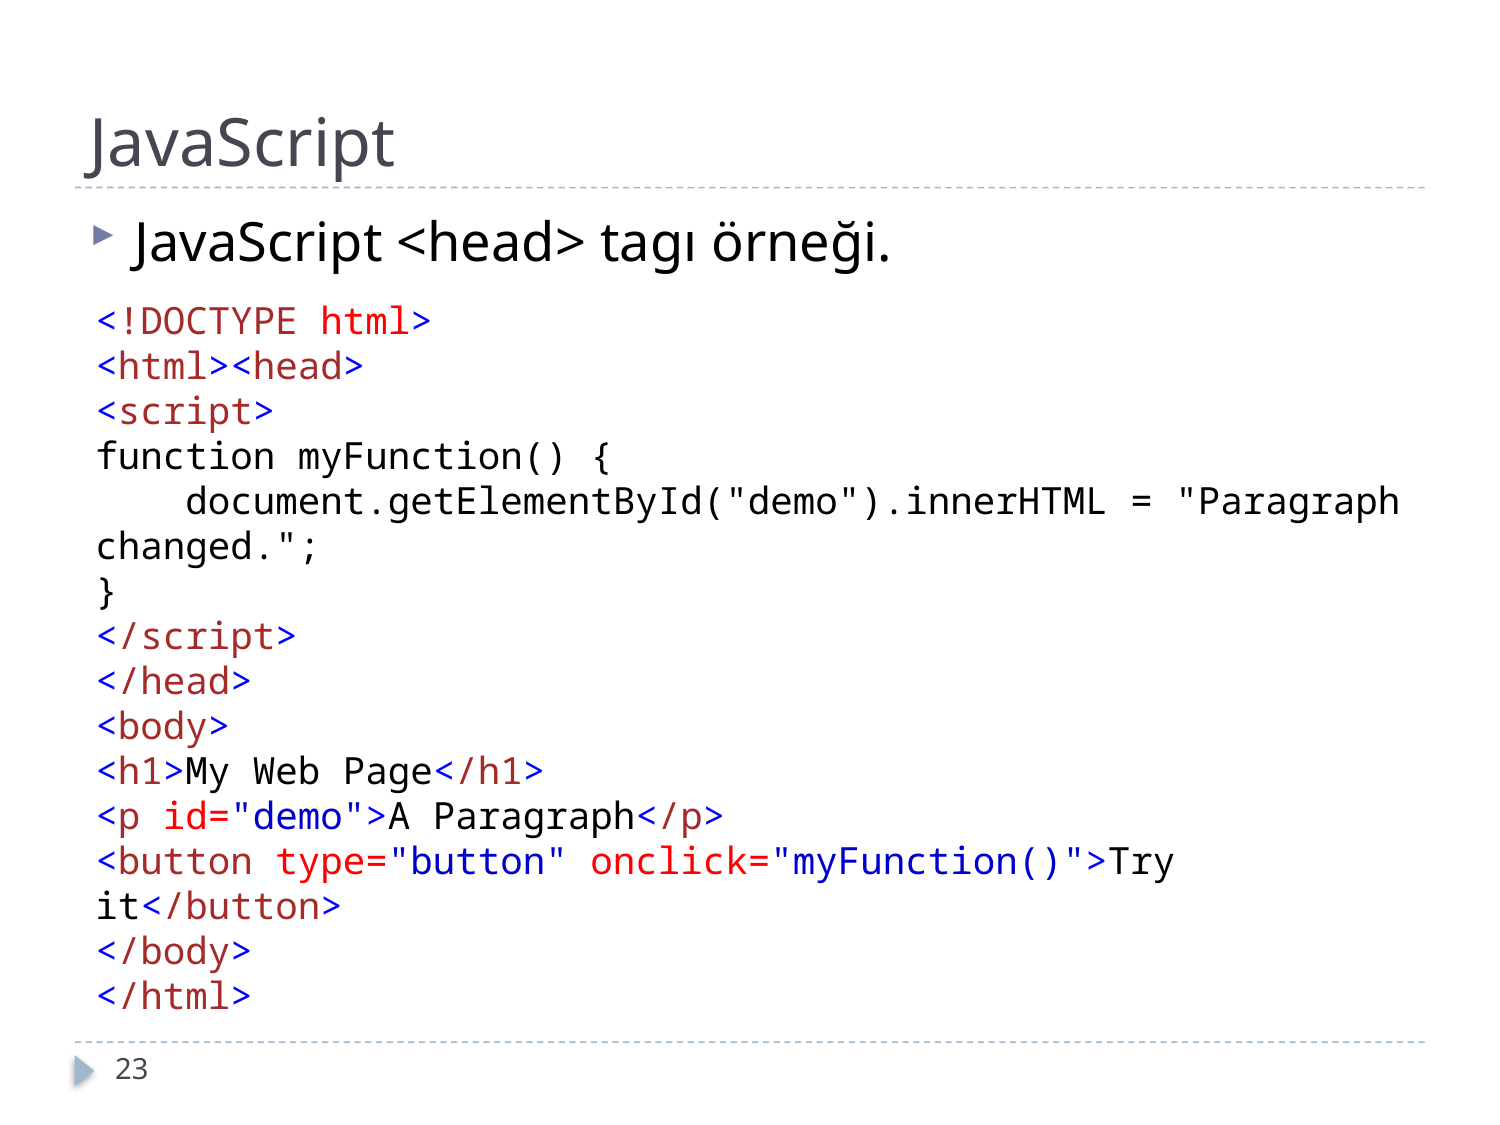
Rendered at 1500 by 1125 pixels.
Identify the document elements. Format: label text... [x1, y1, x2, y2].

text_box <!DOCTYPE html> <html><head> <script> function myFunction() { document.getElementById("demo").innerHTML = "Paragraph changed."; } </script> </head> <body> <h1>My Web Page</h1> <p id="demo">A Paragraph</p> <button type="button" onclick="myFunction()">Try it</button> </body> </html> [80, 289, 1425, 1025]
title JavaScript [75, 24, 1425, 188]
slide_number 23 [100, 1042, 426, 1103]
list JavaScript <head> tagı örneği. [75, 200, 1425, 1010]
